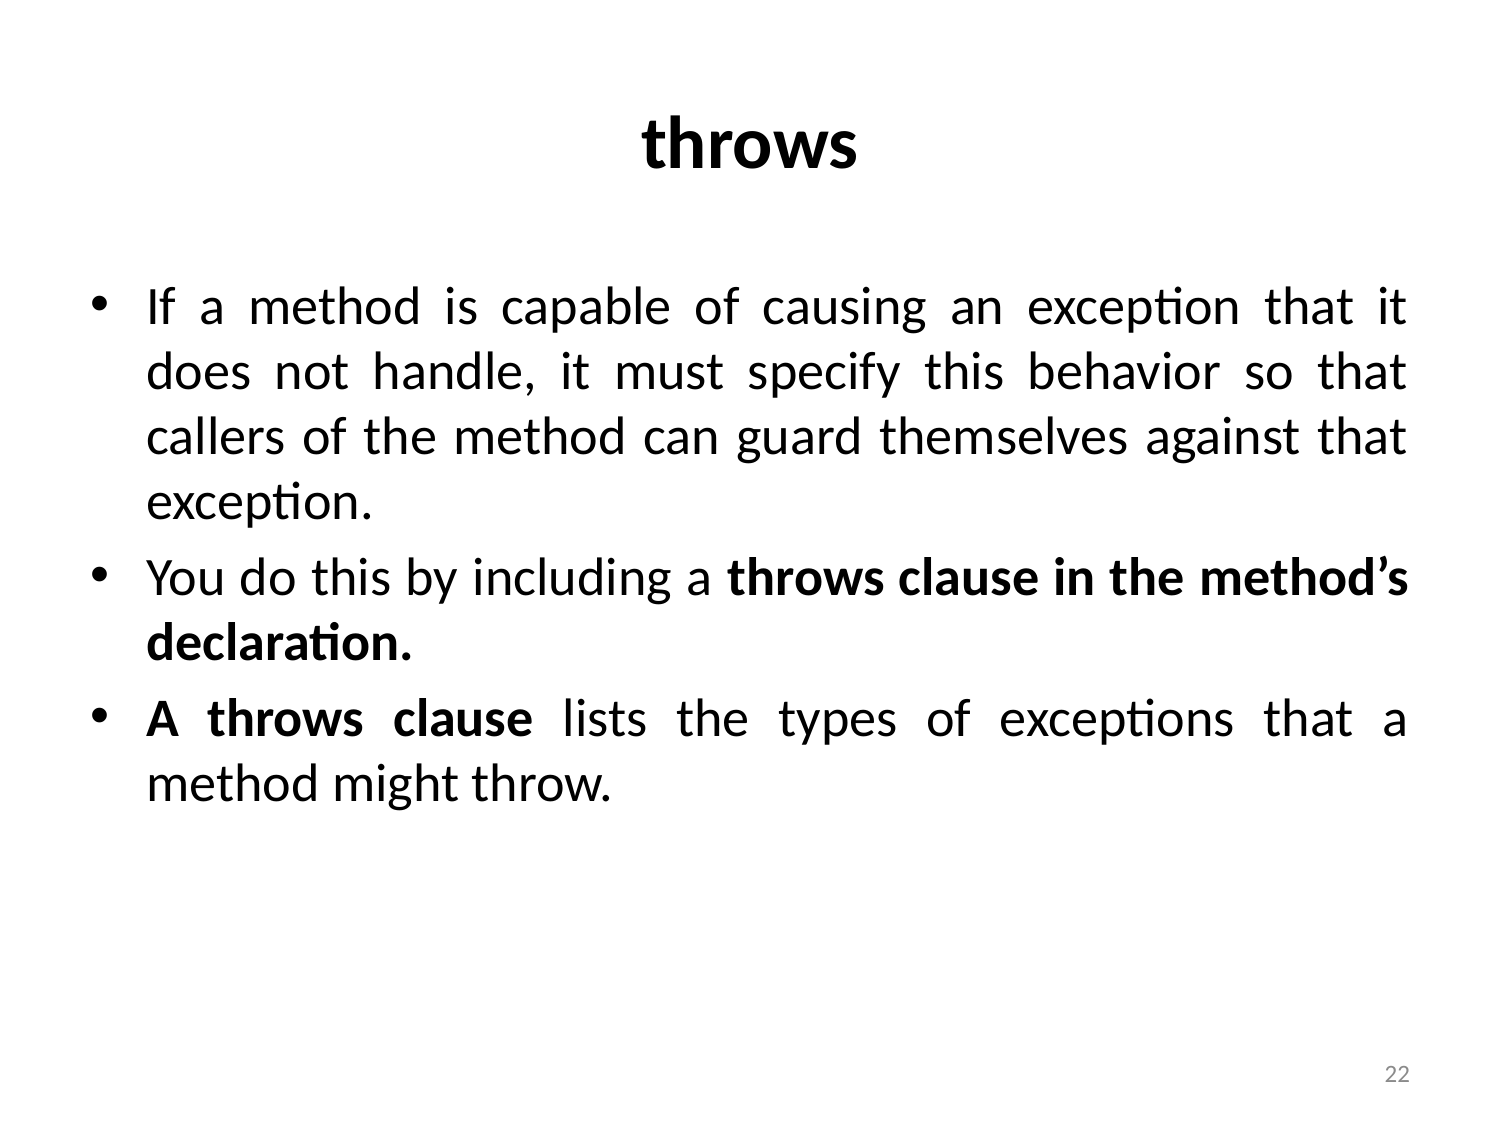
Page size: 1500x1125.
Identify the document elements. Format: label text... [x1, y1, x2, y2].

slide_number 22 [1074, 1042, 1425, 1103]
title throws [75, 45, 1425, 233]
list If a method is capable of causing an exception that it does not handle, it must specify this behavior so that callers of the method can guard themselves against that exception. You do this by including a throws clause in the method’s declaration. A throws clause lists the types of exceptions that a method might throw. [75, 262, 1425, 1005]
